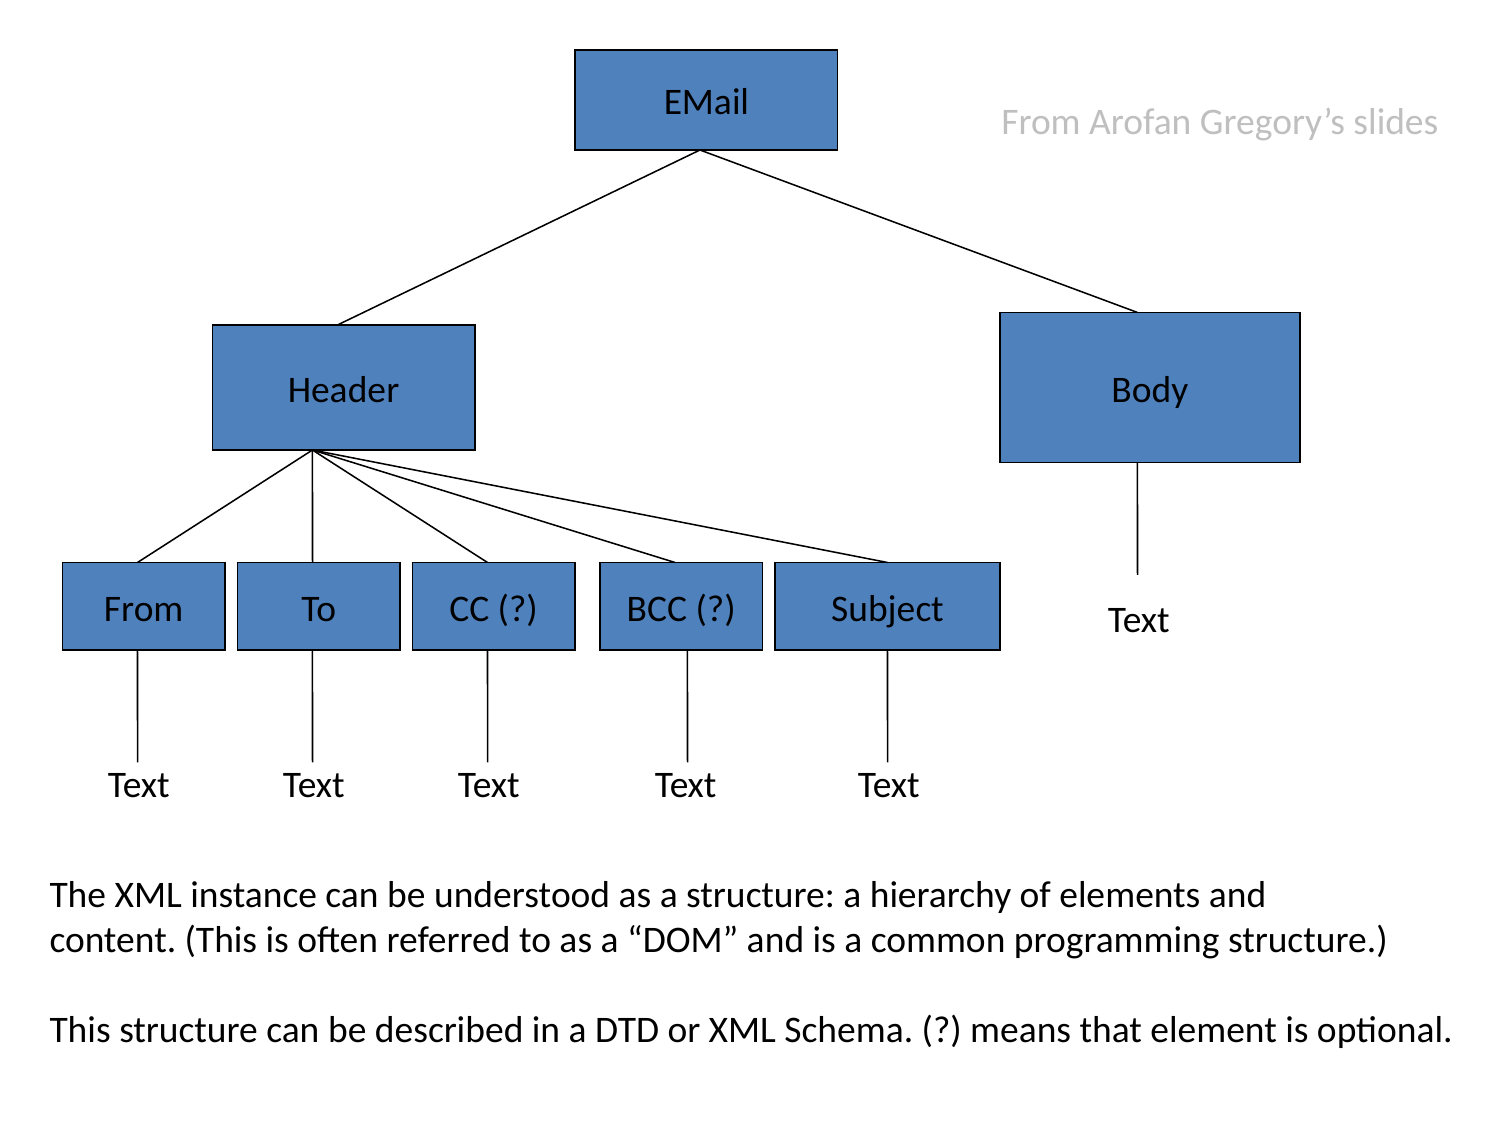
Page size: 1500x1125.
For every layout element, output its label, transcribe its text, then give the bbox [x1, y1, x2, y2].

text_box Text [443, 752, 535, 813]
text_box Body [999, 312, 1300, 463]
text_box CC (?) [412, 562, 575, 650]
text_box From [62, 562, 225, 650]
text_box Text [268, 752, 360, 813]
text_box Text [1093, 587, 1185, 648]
text_box Text [640, 752, 732, 813]
text_box To [237, 562, 400, 650]
text_box EMail [575, 50, 838, 150]
text_box Subject [774, 562, 1000, 650]
text_box Text [93, 752, 185, 813]
text_box From Arofan Gregory’s slides [986, 89, 1467, 150]
text_box Header [212, 324, 475, 450]
text_box Text [843, 752, 935, 813]
text_box BCC (?) [599, 562, 763, 650]
text_box The XML instance can be understood as a structure: a hierarchy of elements and content. (This is often referred to as a “DOM” and is a common programming structure.) This structure can be described in a DTD or XML Schema. (?) means that element is optional. [34, 862, 1500, 1058]
